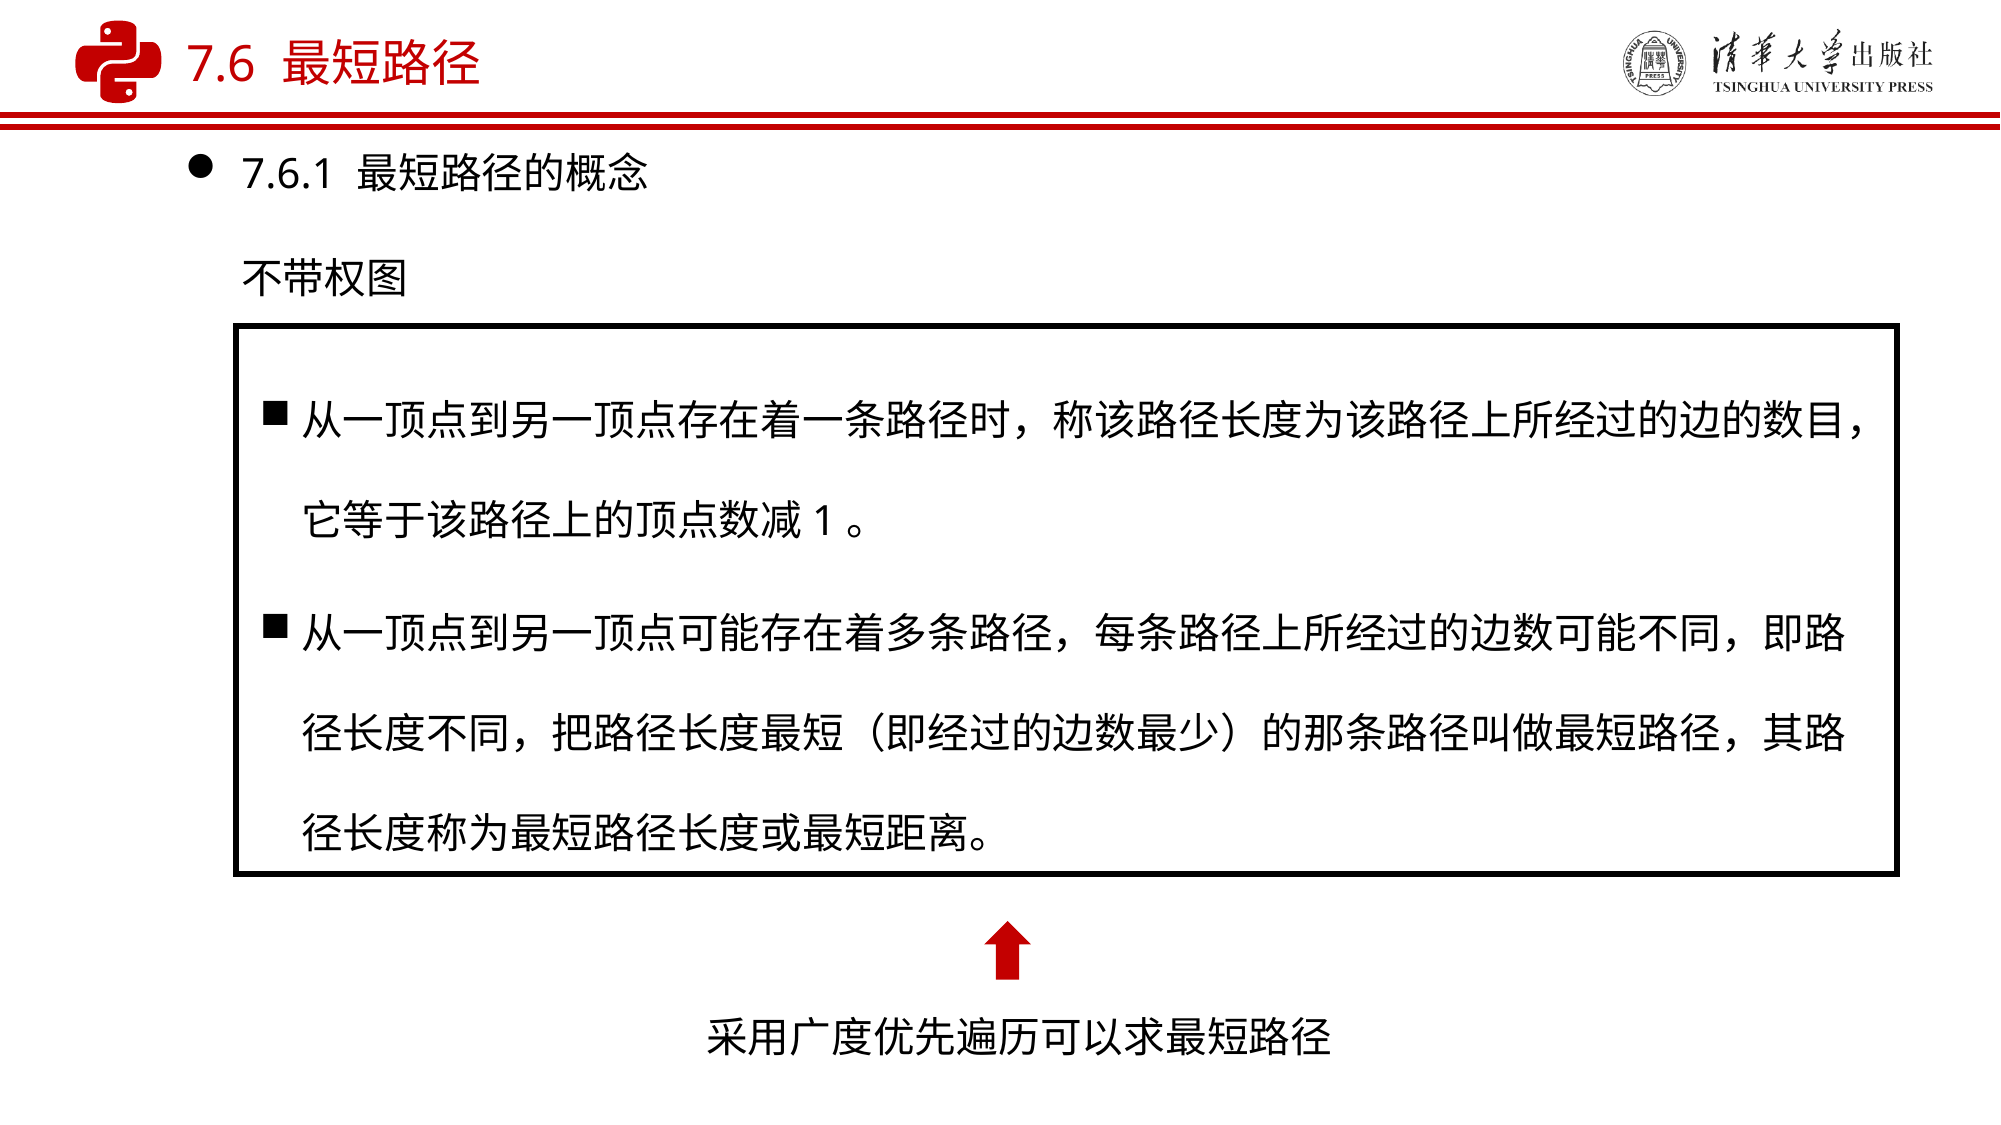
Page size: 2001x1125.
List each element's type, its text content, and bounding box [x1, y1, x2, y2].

text_box 采用广度优先遍历可以求最短路径 [691, 1003, 1406, 1068]
text_box 7.6 最短路径 [171, 24, 497, 99]
text_box 不带权图 [226, 244, 450, 310]
text_box [982, 920, 1033, 981]
text_box 从一顶点到另一顶点存在着一条路径时，称该路径长度为该路径上所经过的边的数目，它等于该路径上的顶点数减1。 从一顶点到另一顶点可能存在着多条路径，每条路径上所经过的边数可能不同，即路径长度不同，把路径长度最短（即经过的边数最少）的那条路径叫做最短路径，其路径长度称为最短路径长度或最短距离。 [235, 325, 1898, 875]
text_box 7.6.1 最短路径的概念 [170, 139, 966, 204]
